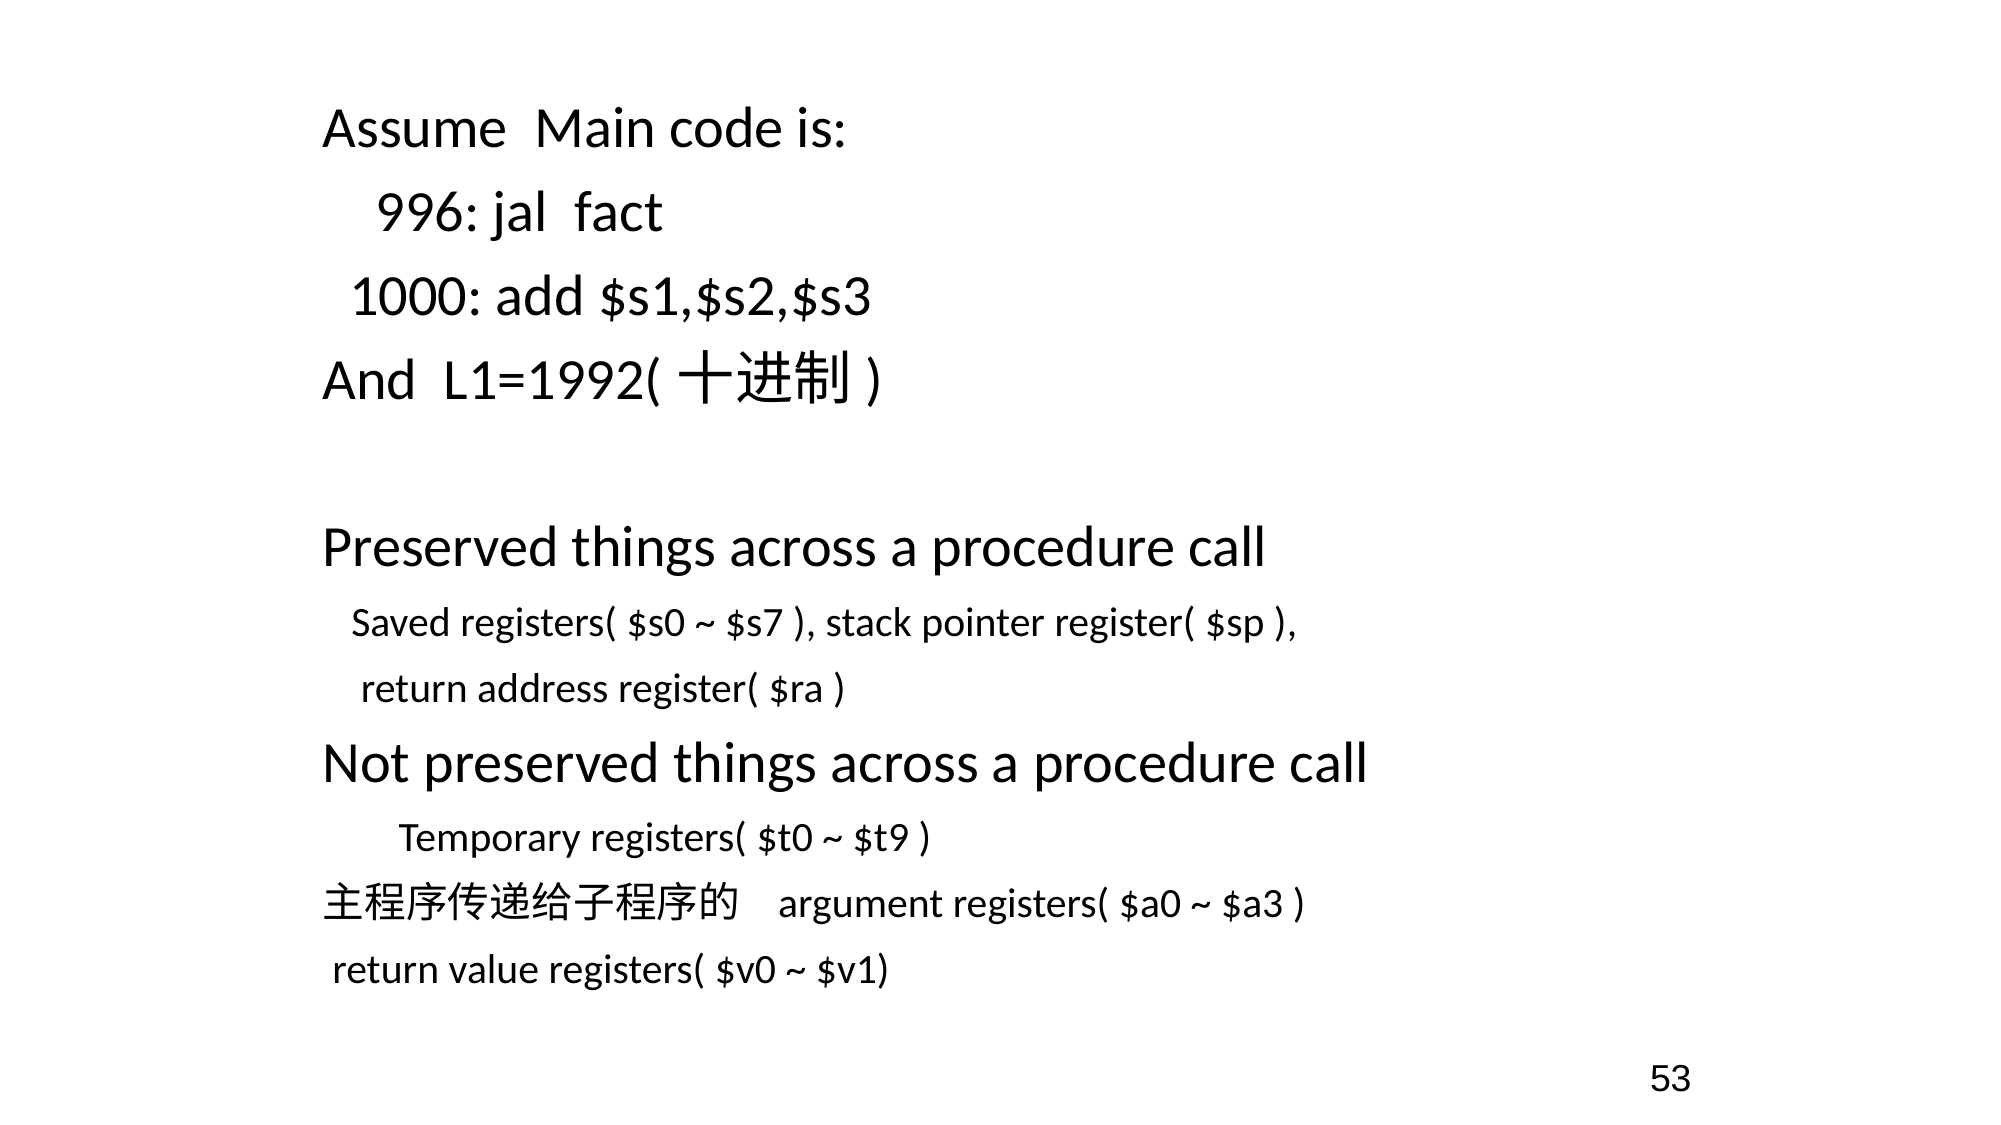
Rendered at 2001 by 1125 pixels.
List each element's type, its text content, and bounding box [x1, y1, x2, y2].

list Assume Main code is: 996: jal fact 1000: add $s1,$s2,$s3 And L1=1992(十进制) Preserved things across a procedure call Saved registers( $s0 ~ $s7 ), stack pointer register( $sp ), return address register( $ra ) Not preserved things across a procedure call Temporary registers( $t0 ~ $t9 ) 主程序传递给子程序的 argument registers( $a0 ~ $a3 ) return value registers( $v0 ~ $v1) [307, 90, 1709, 1059]
text_box 53 [1330, 1059, 1707, 1125]
